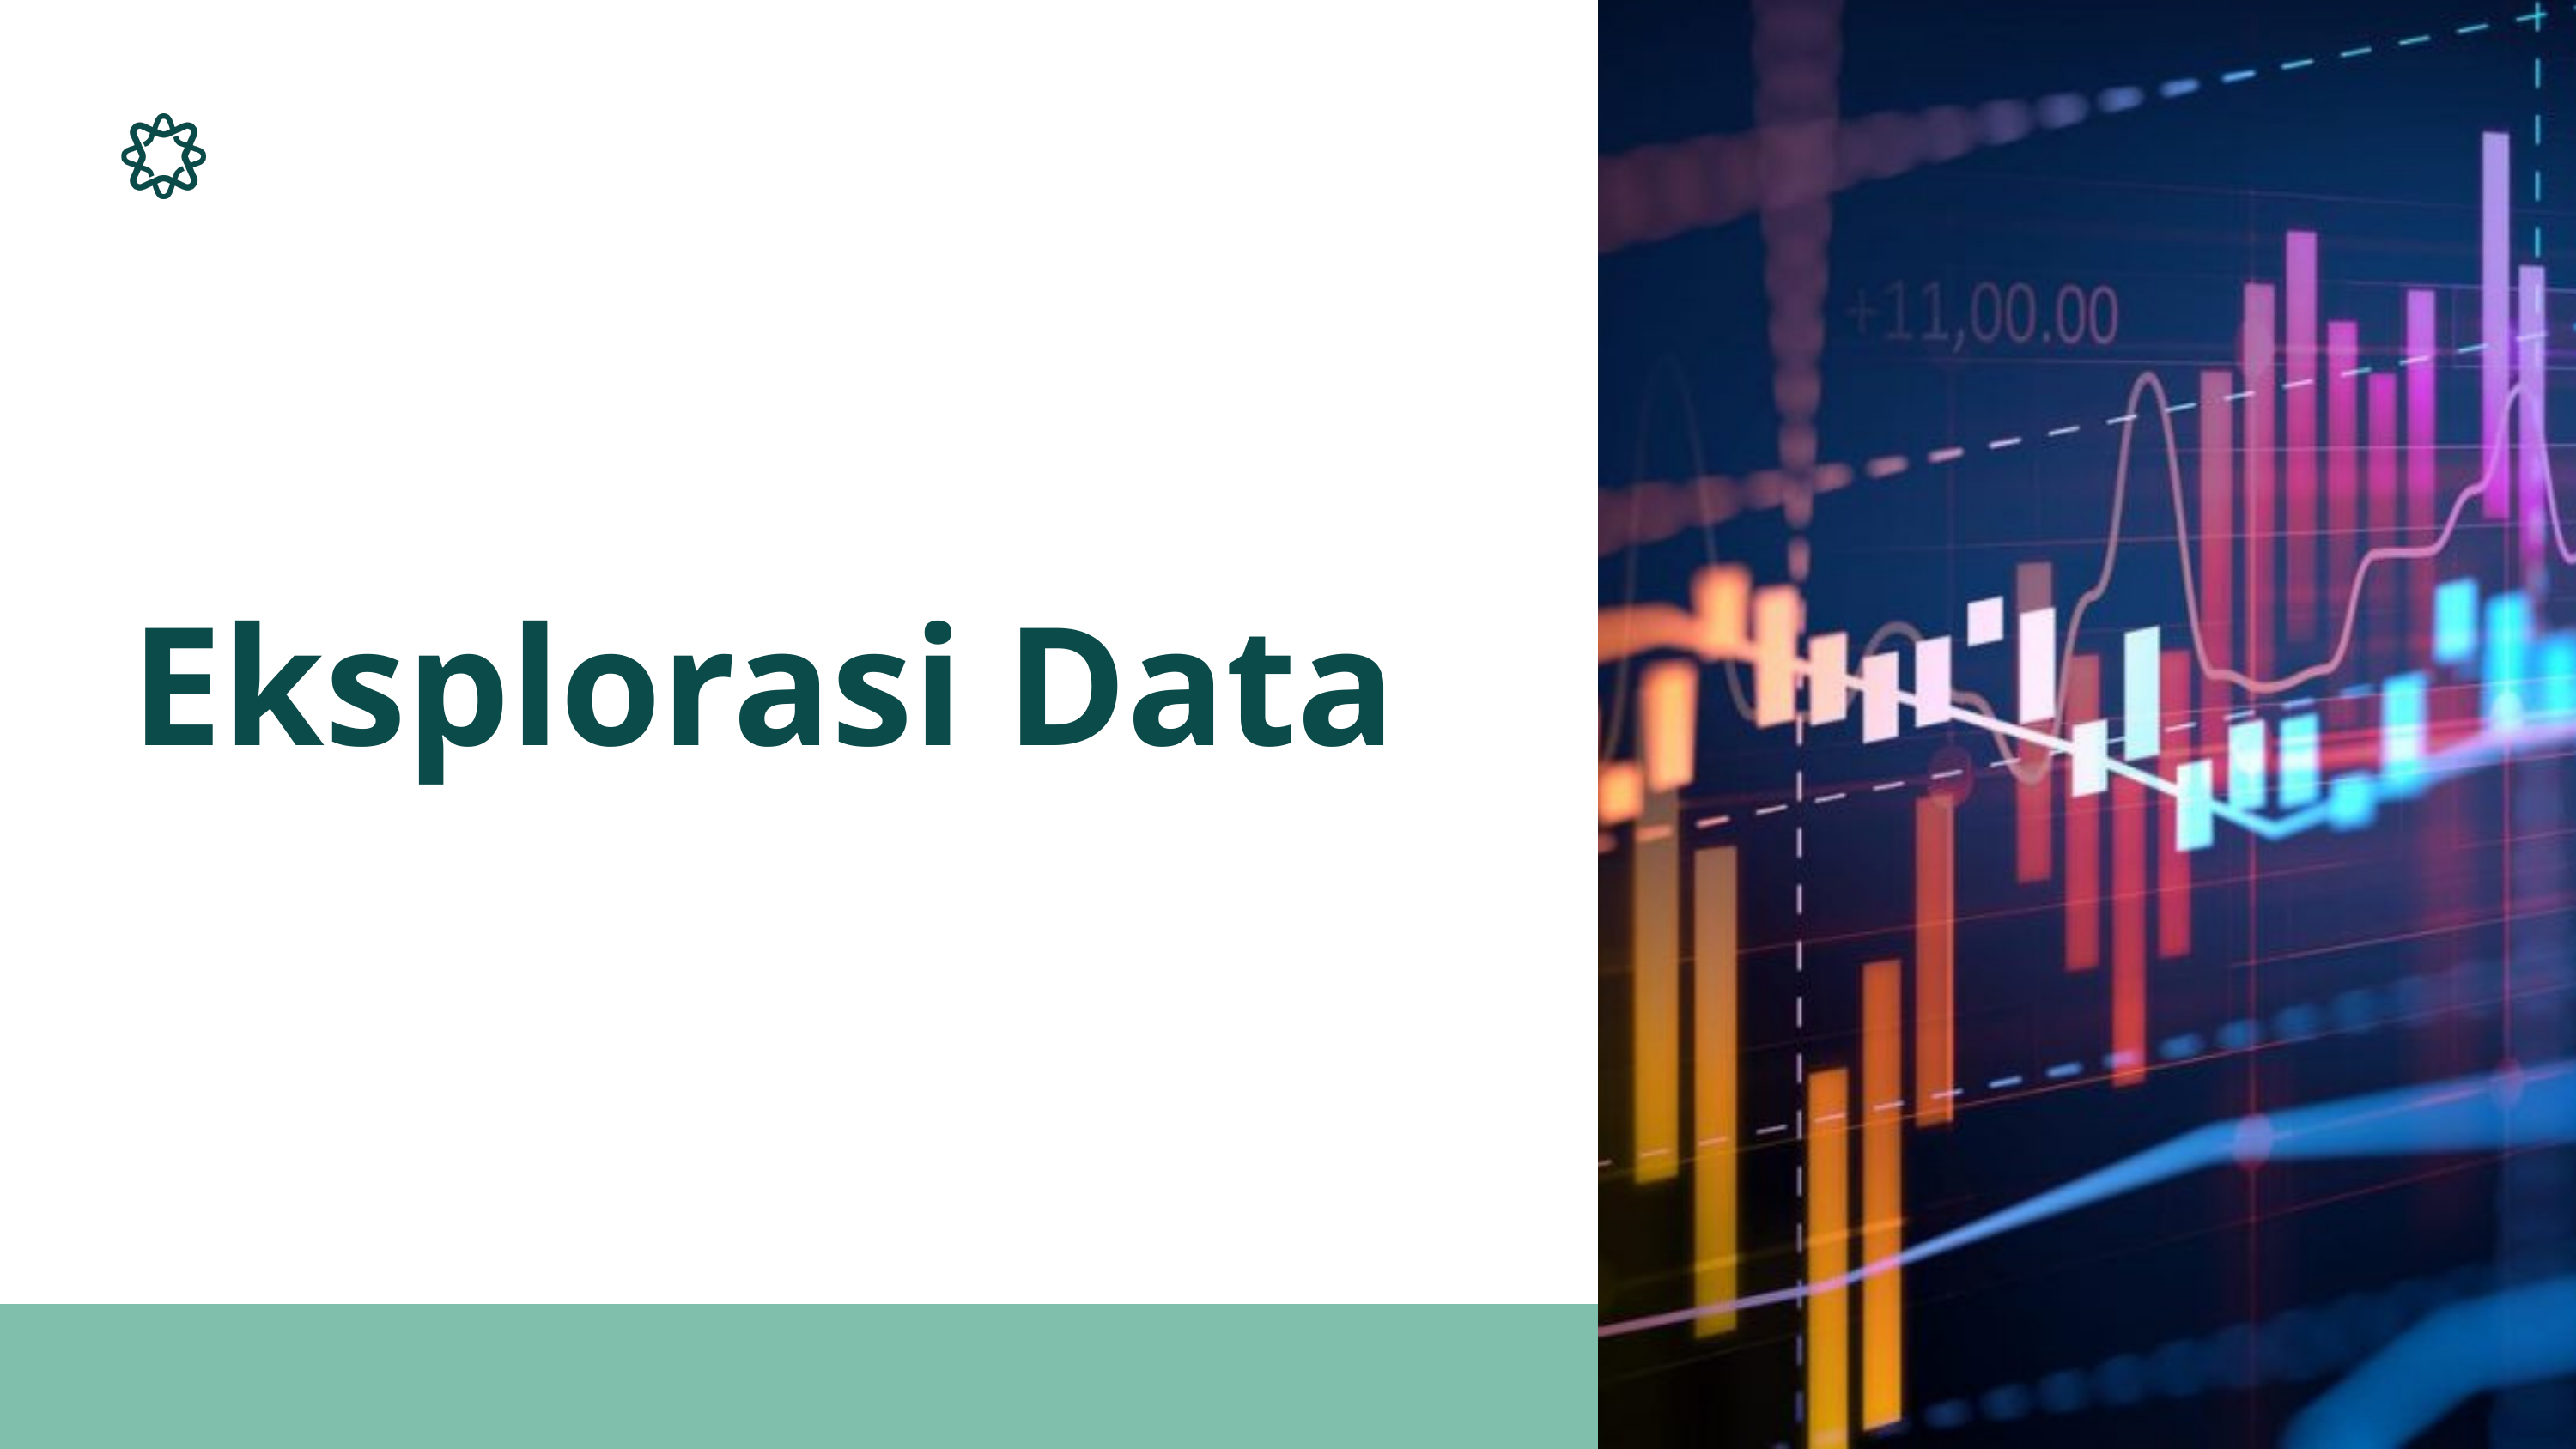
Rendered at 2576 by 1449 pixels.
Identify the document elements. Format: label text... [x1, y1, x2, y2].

text_box [1598, 0, 2509, 1449]
text_box [121, 113, 206, 199]
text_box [2510, 0, 2576, 1449]
text_box Eksplorasi Data [131, 573, 1466, 779]
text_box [0, 1303, 1599, 1449]
